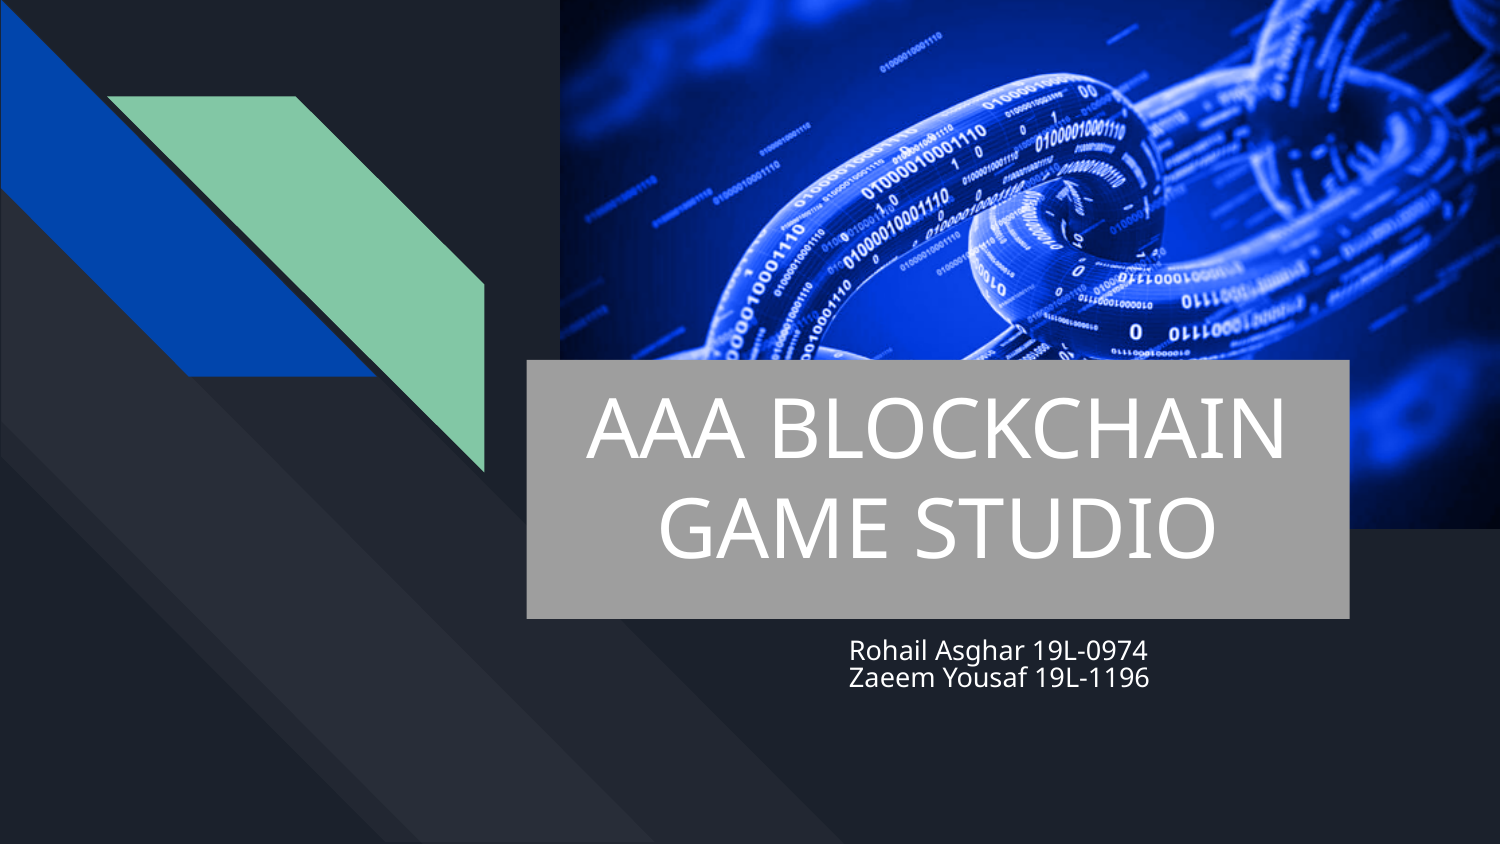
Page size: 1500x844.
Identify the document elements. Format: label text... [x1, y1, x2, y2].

title AAA BLOCKCHAIN GAME STUDIO [526, 359, 1350, 619]
picture [560, 0, 1500, 529]
subtitle Rohail Asghar 19L-0974 Zaeem Yousaf 19L-1196 [833, 643, 1404, 785]
